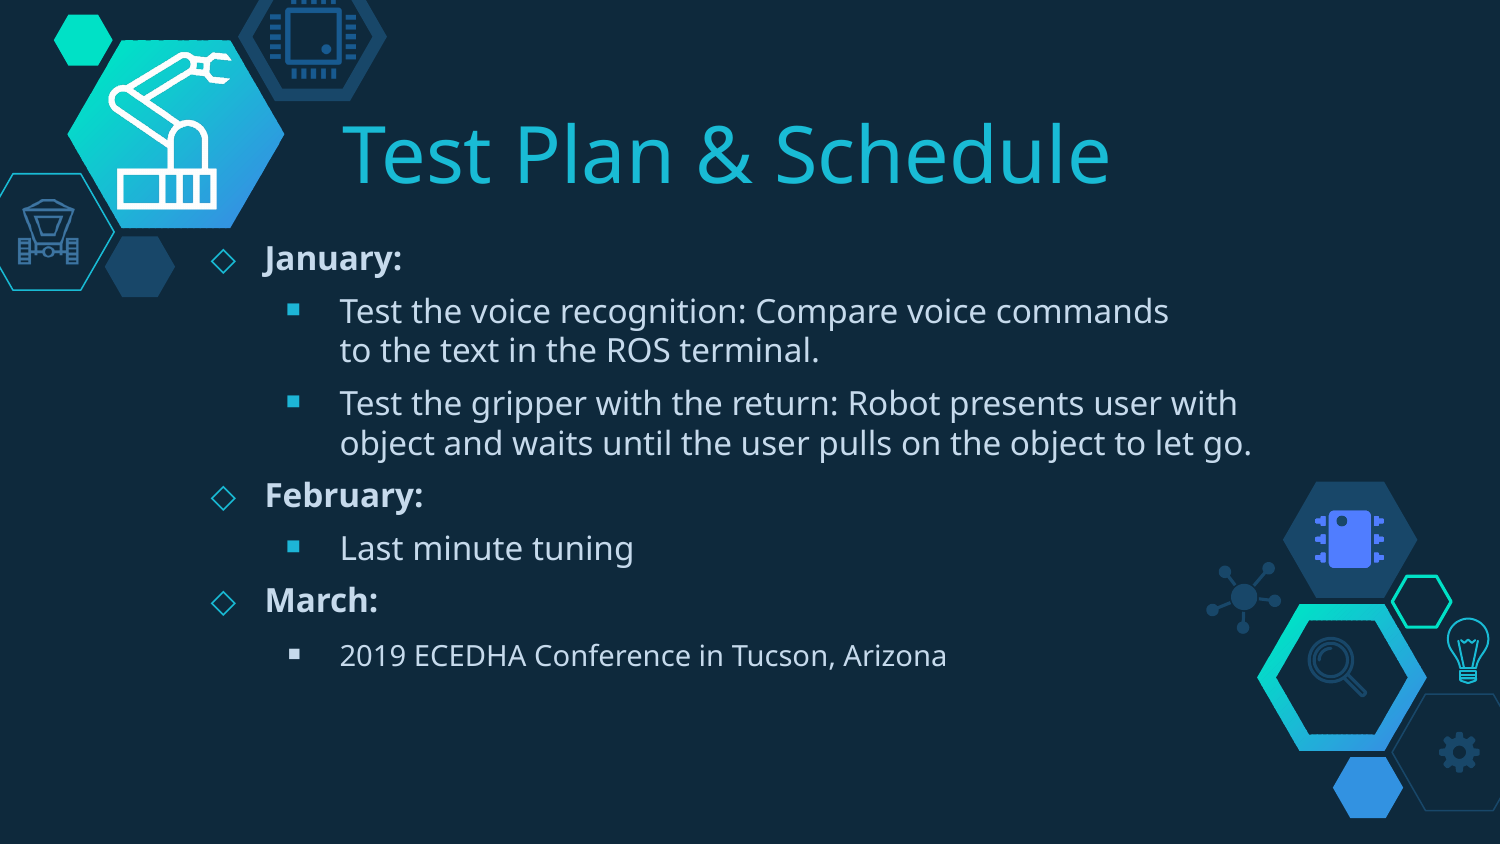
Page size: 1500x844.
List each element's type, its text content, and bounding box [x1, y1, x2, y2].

title Test Plan & Schedule [327, 108, 1500, 215]
picture [1320, 505, 1384, 573]
picture [270, 0, 356, 79]
list January: Test the voice recognition: Compare voice commands to the text in the ROS terminal. Test the gripper with the return: Robot presents user with object and waits until the user pulls on the object to let go. February: Last minute tuning March: 2019 ECEDHA Conference in Tucson, Arizona [174, 169, 1320, 738]
picture [95, 44, 246, 214]
picture [16, 199, 79, 265]
